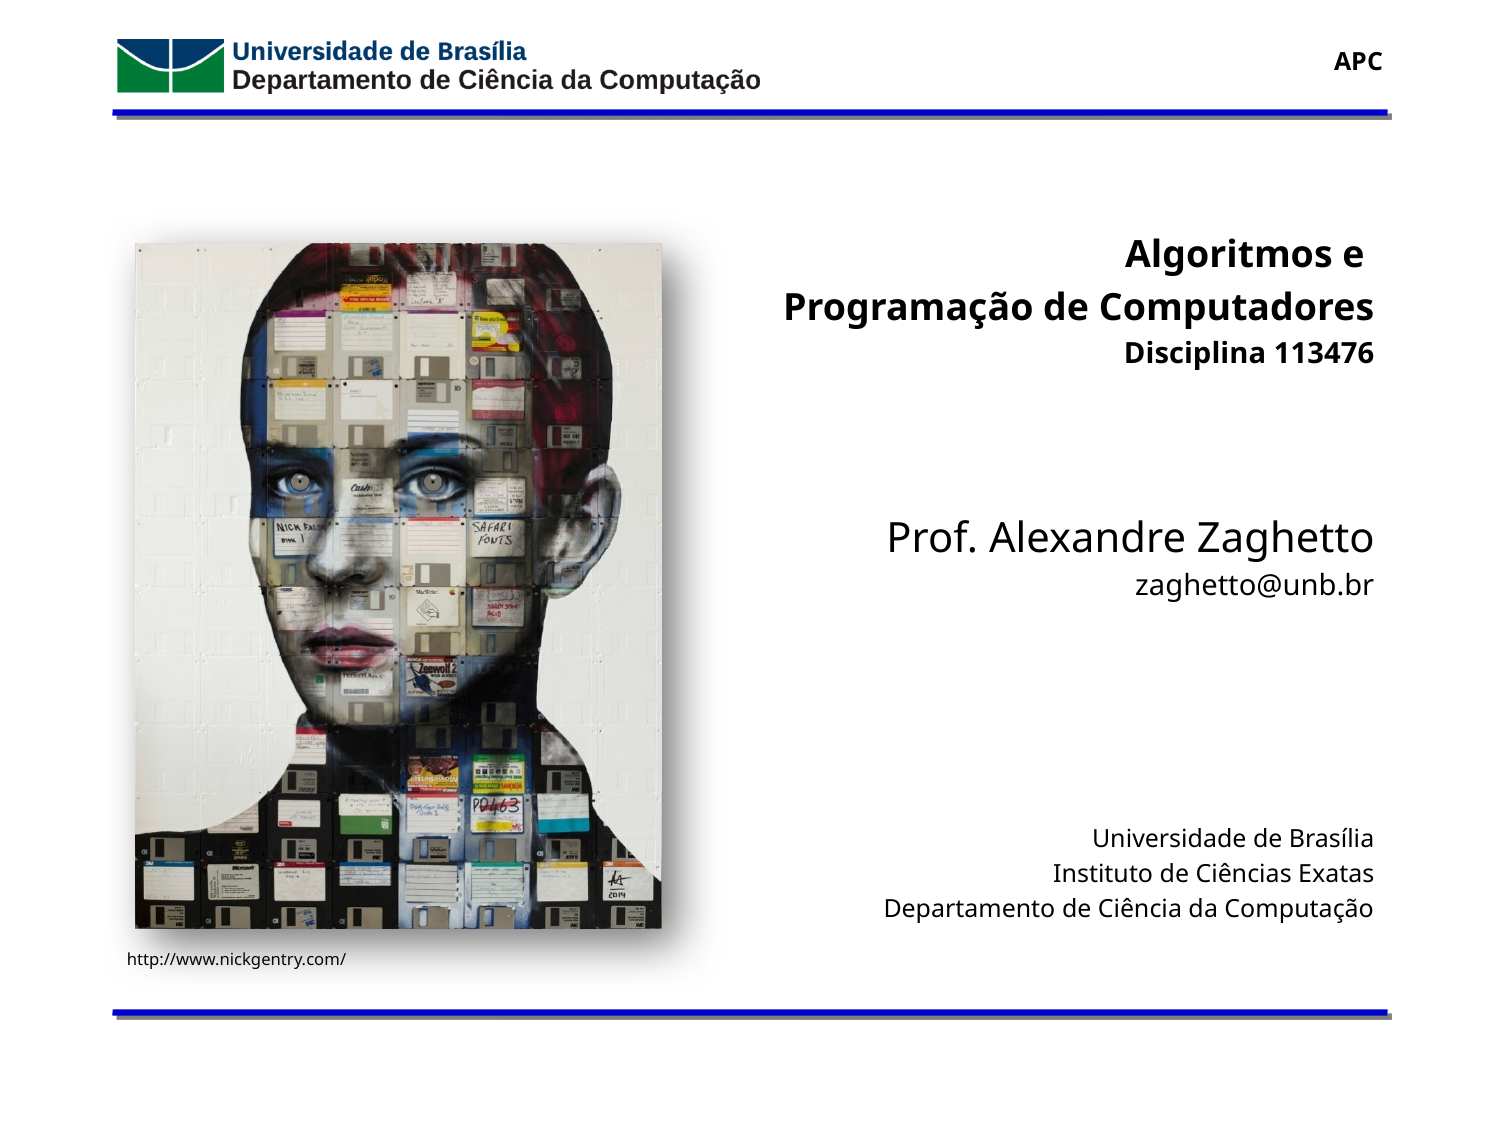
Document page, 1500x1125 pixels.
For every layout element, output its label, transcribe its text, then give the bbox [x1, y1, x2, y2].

text_box Algoritmos e Programação de Computadores Disciplina 113476 Prof. Alexandre Zaghetto zaghetto@unb.br Universidade de Brasília Instituto de Ciências Exatas Departamento de Ciência da Computação http://www.nickgentry.com/ [112, 222, 1390, 1005]
picture [117, 39, 760, 94]
picture [135, 243, 662, 929]
